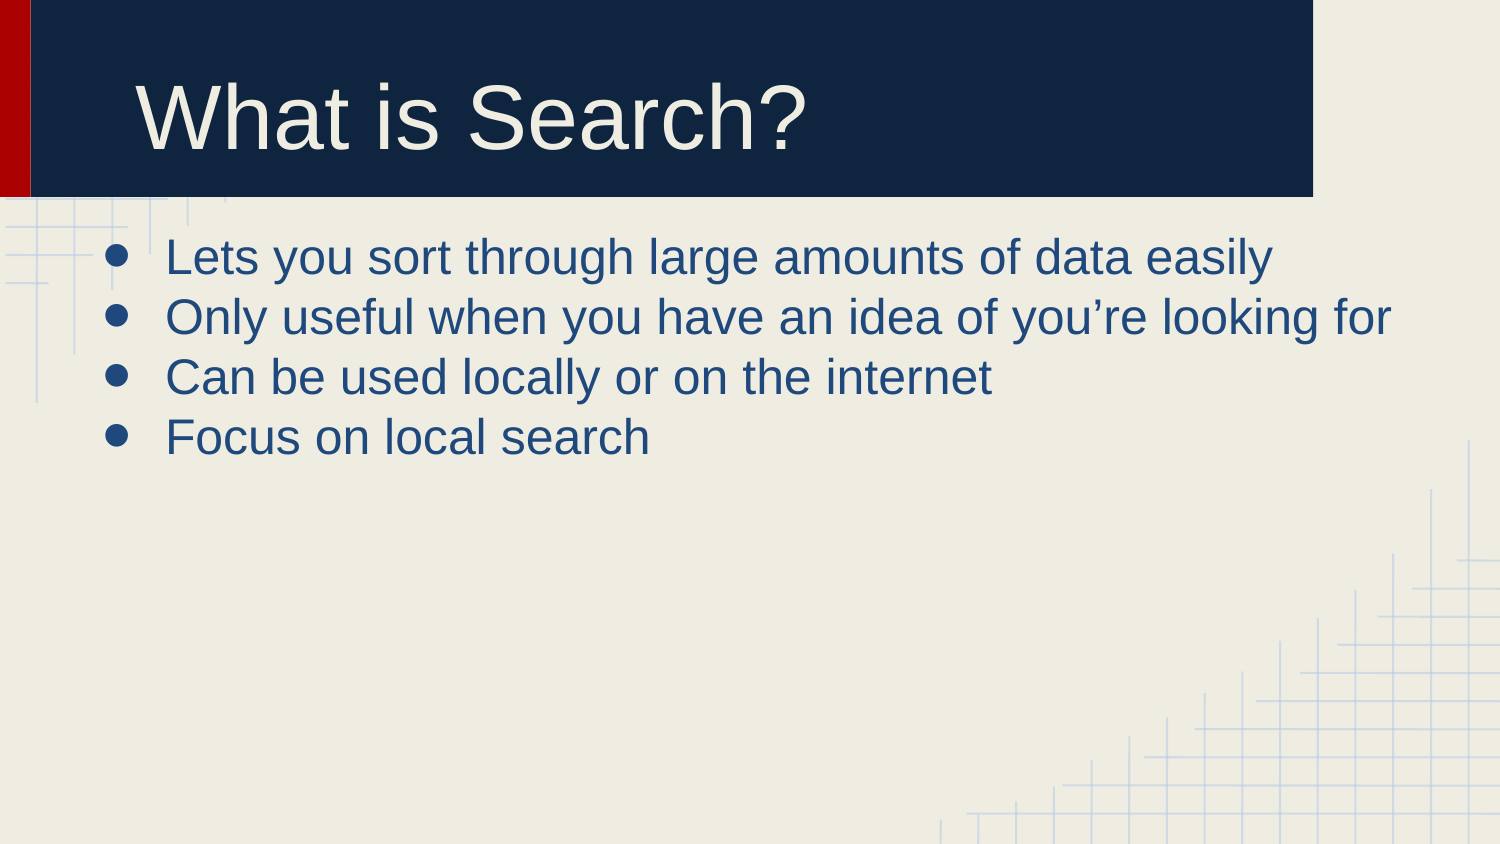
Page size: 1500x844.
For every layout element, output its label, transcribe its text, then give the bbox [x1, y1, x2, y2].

list Lets you sort through large amounts of data easily Only useful when you have an idea of you’re looking for Can be used locally or on the internet Focus on local search [75, 209, 1425, 806]
title What is Search? [75, 16, 1276, 183]
